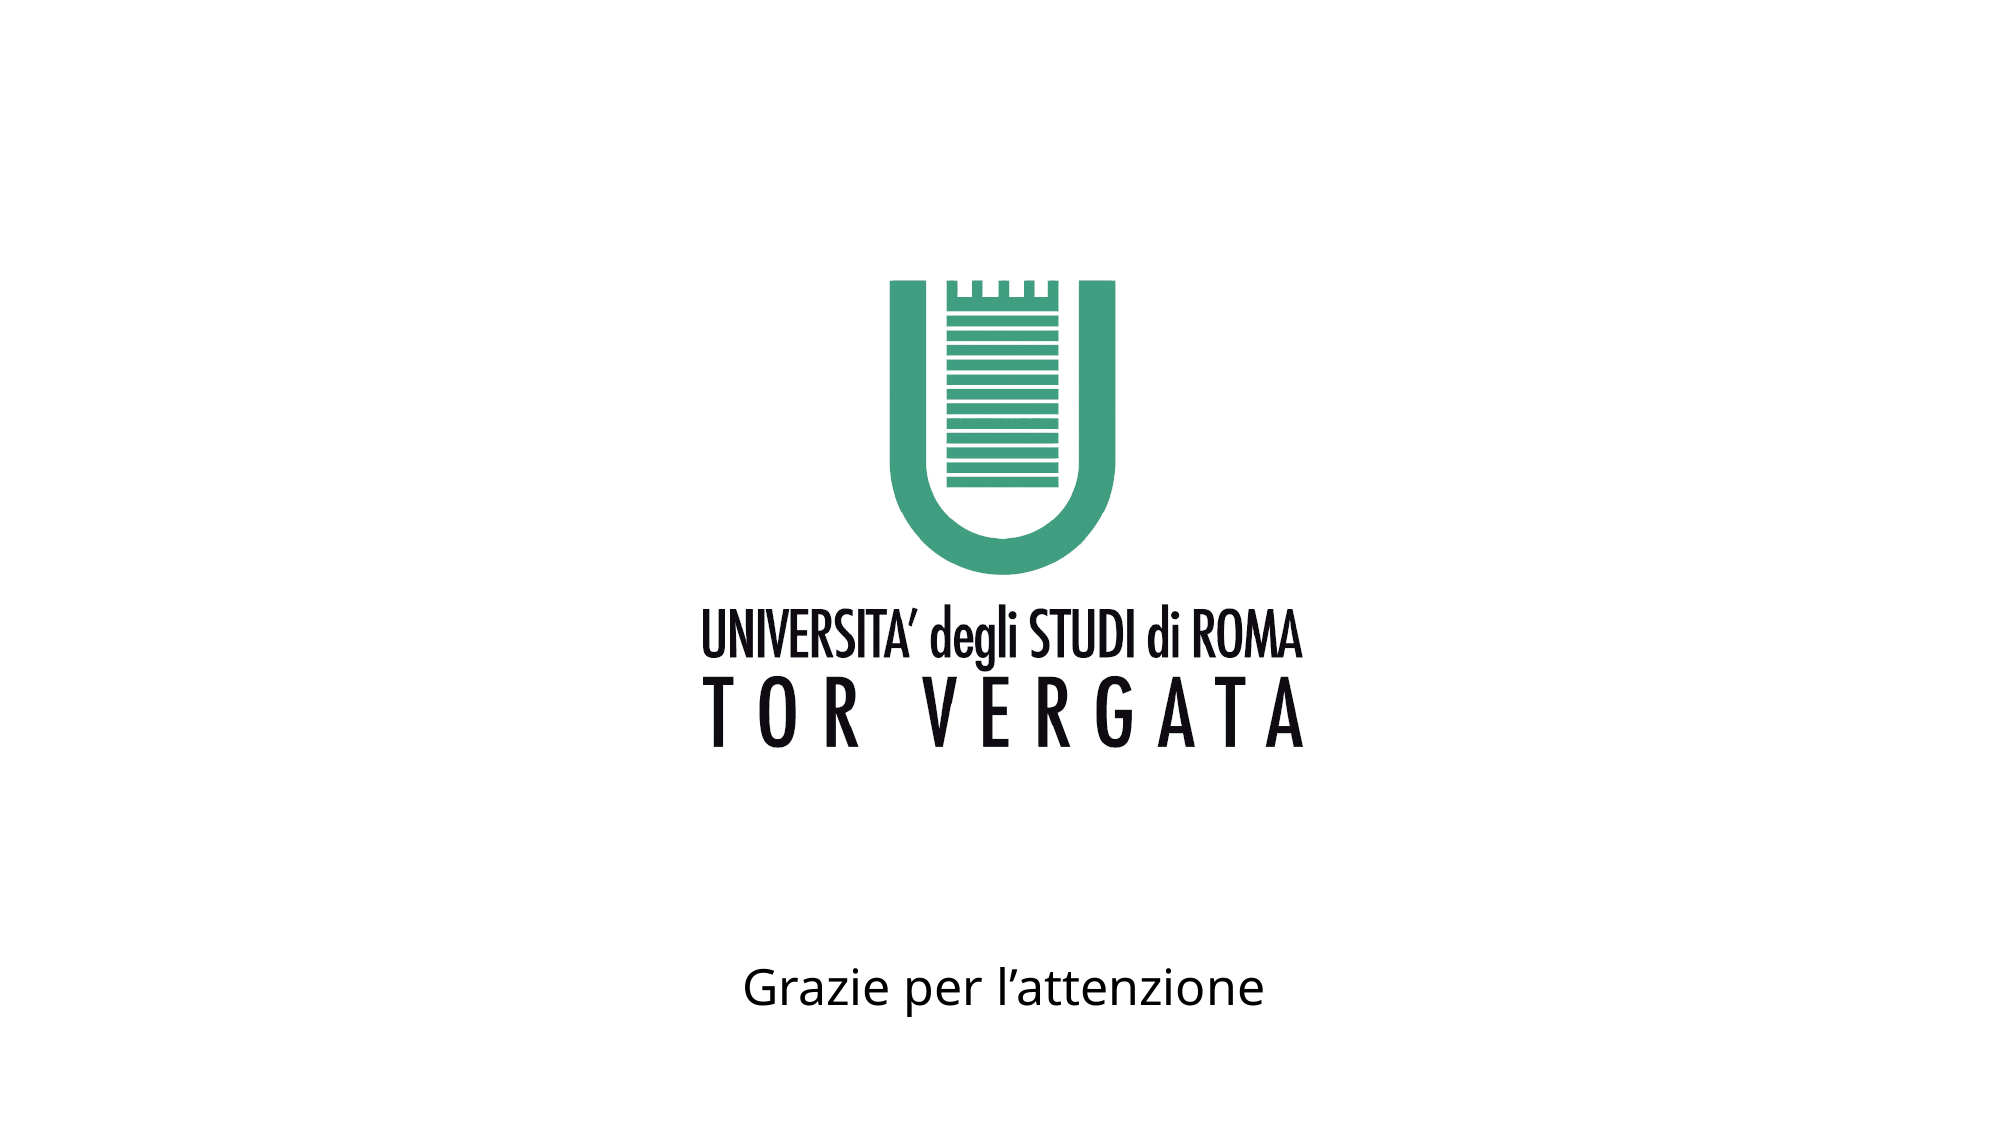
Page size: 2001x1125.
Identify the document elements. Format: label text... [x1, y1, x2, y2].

text_box Grazie per l’attenzione [727, 948, 1281, 1024]
picture [699, 278, 1305, 757]
